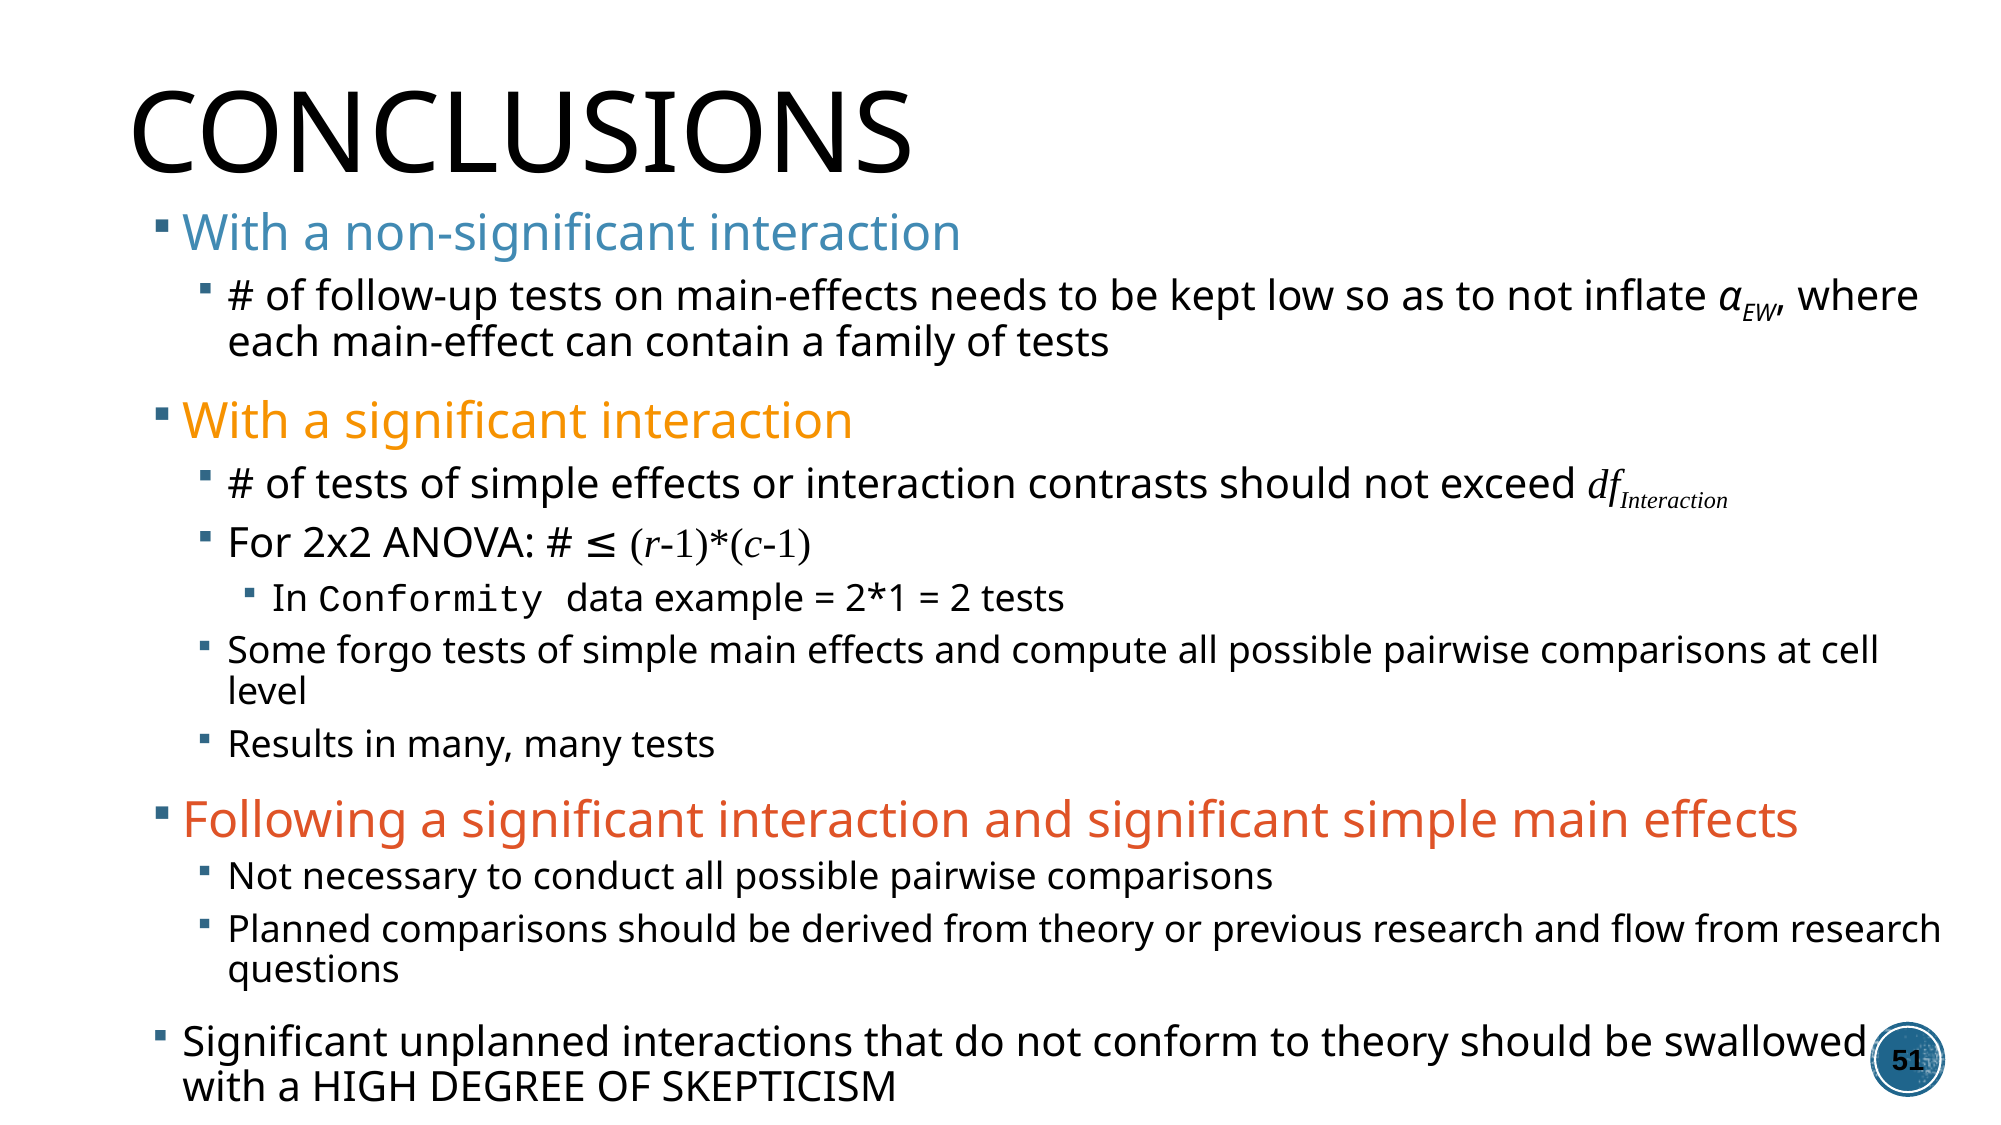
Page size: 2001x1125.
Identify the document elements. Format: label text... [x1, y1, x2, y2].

slide_number 51 [1855, 1028, 1961, 1089]
title Conclusions [112, 4, 1763, 269]
list With a non-significant interaction # of follow-up tests on main-effects needs to be kept low so as to not inflate αEW, where each main-effect can contain a family of tests With a significant interaction # of tests of simple effects or interaction contrasts should not exceed dfInteraction For 2x2 ANOVA: # ≤ (r-1)*(c-1) In Conformity data example = 2*1 = 2 tests Some forgo tests of simple main effects and compute all possible pairwise comparisons at cell level Results in many, many tests Following a significant interaction and significant simple main effects Not necessary to conduct all possible pairwise comparisons Planned comparisons should be derived from theory or previous research and flow from research questions Significant unplanned interactions that do not conform to theory should be swallowed with a HIGH DEGREE OF SKEPTICISM [137, 200, 1961, 1013]
